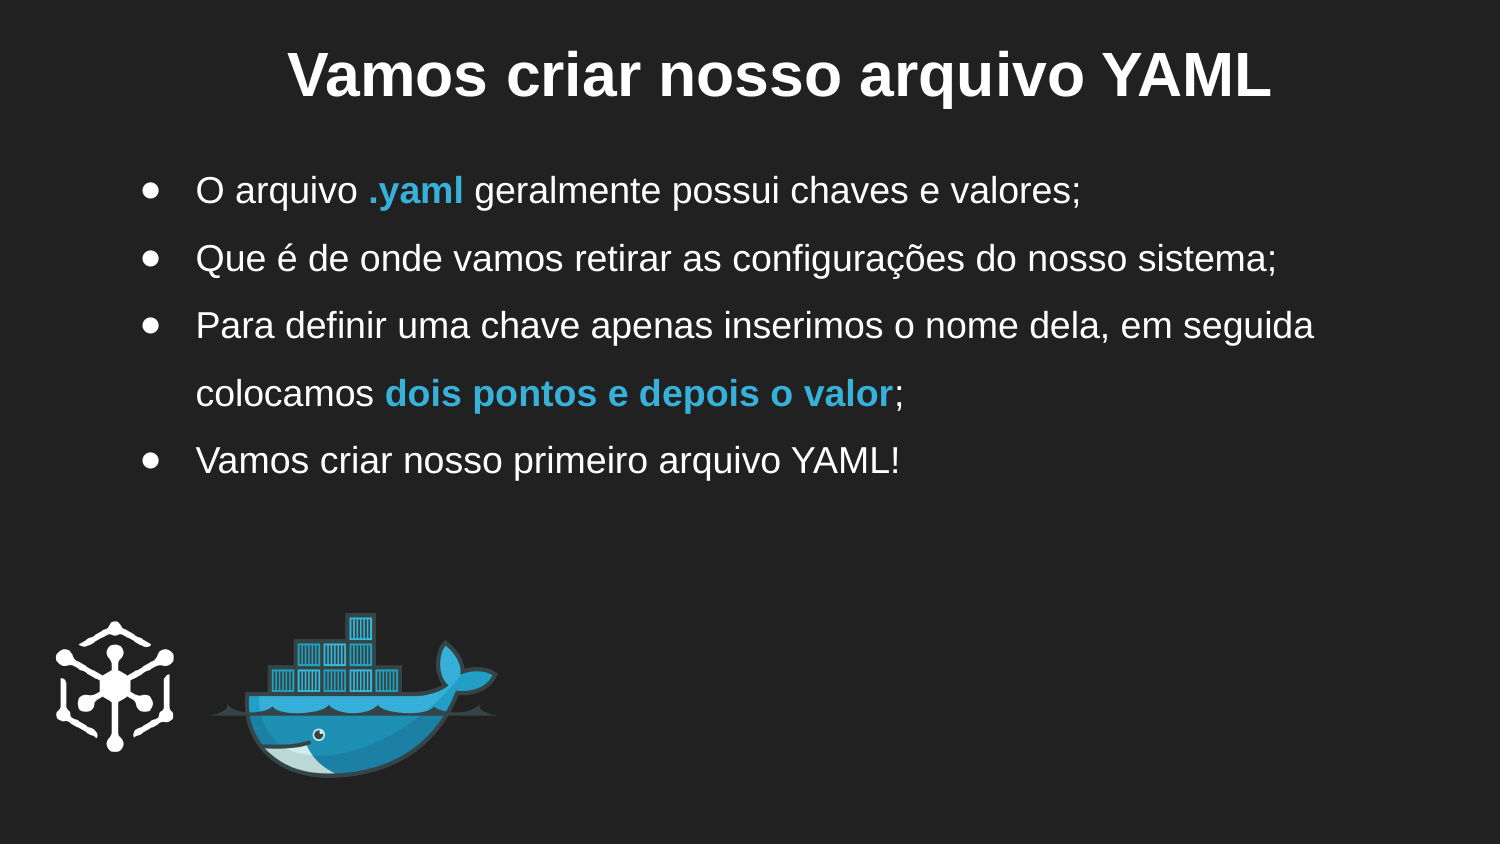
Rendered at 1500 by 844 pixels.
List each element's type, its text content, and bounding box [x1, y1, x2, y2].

text_box Vamos criar nosso arquivo YAML [168, 18, 1393, 128]
picture [209, 613, 499, 785]
text_box O arquivo .yaml geralmente possui chaves e valores; Que é de onde vamos retirar as configurações do nosso sistema; Para definir uma chave apenas inserimos o nome dela, em seguida colocamos dois pontos e depois o valor; Vamos criar nosso primeiro arquivo YAML! [105, 128, 1456, 618]
picture [54, 621, 174, 752]
